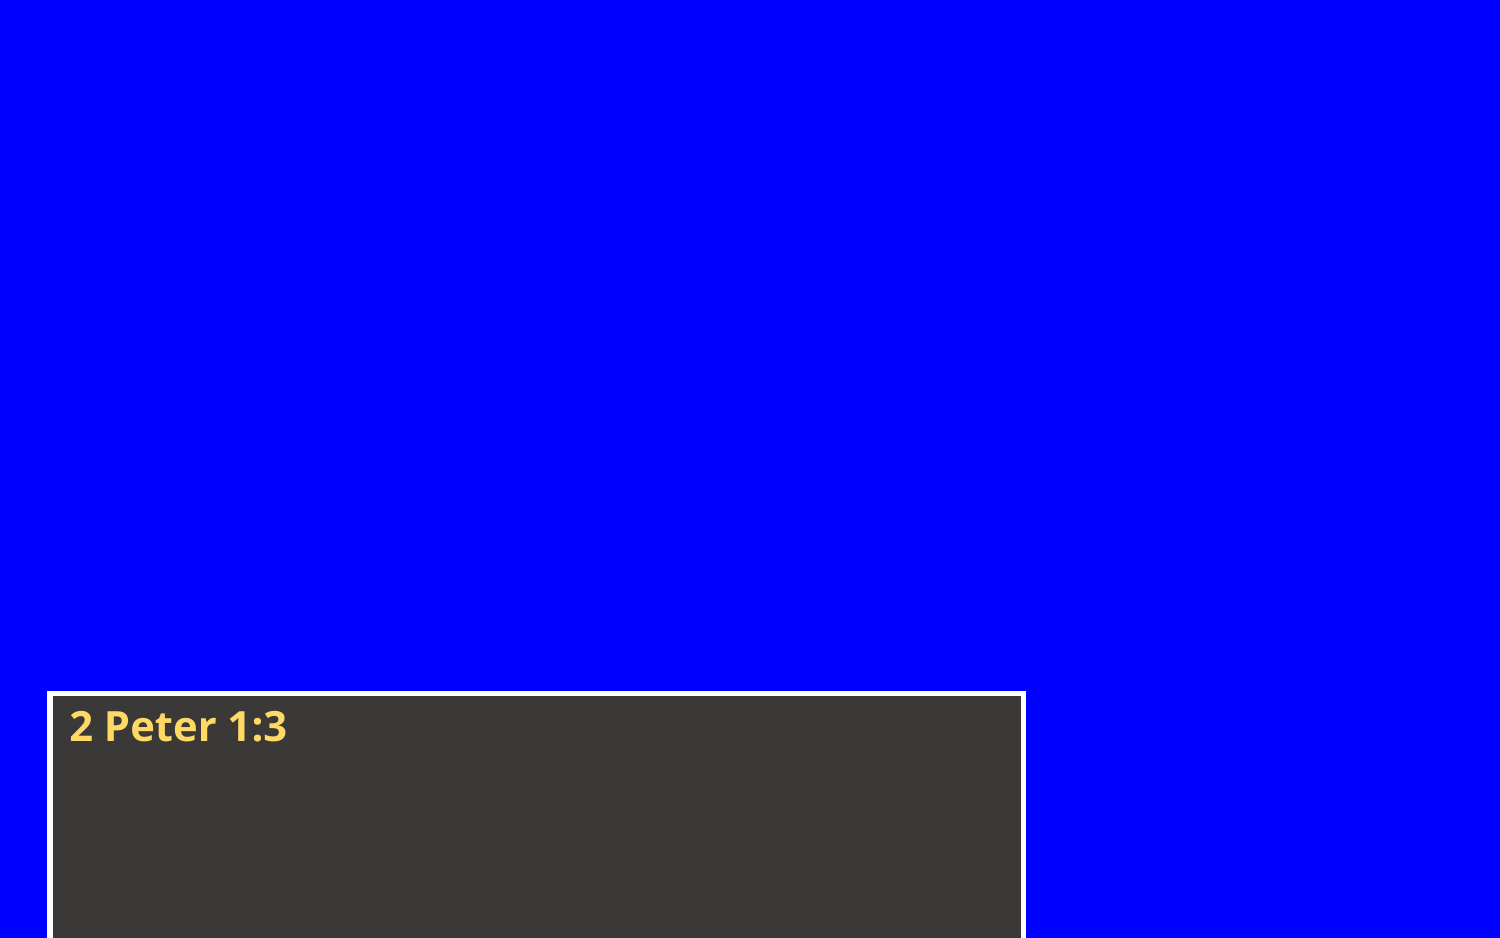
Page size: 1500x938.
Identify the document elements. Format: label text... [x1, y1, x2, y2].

text_box 2 Peter 1:3 3 Because by his power he has given us everything necessary for life and righteousness, through the knowledge of him who .. [50, 693, 1024, 938]
